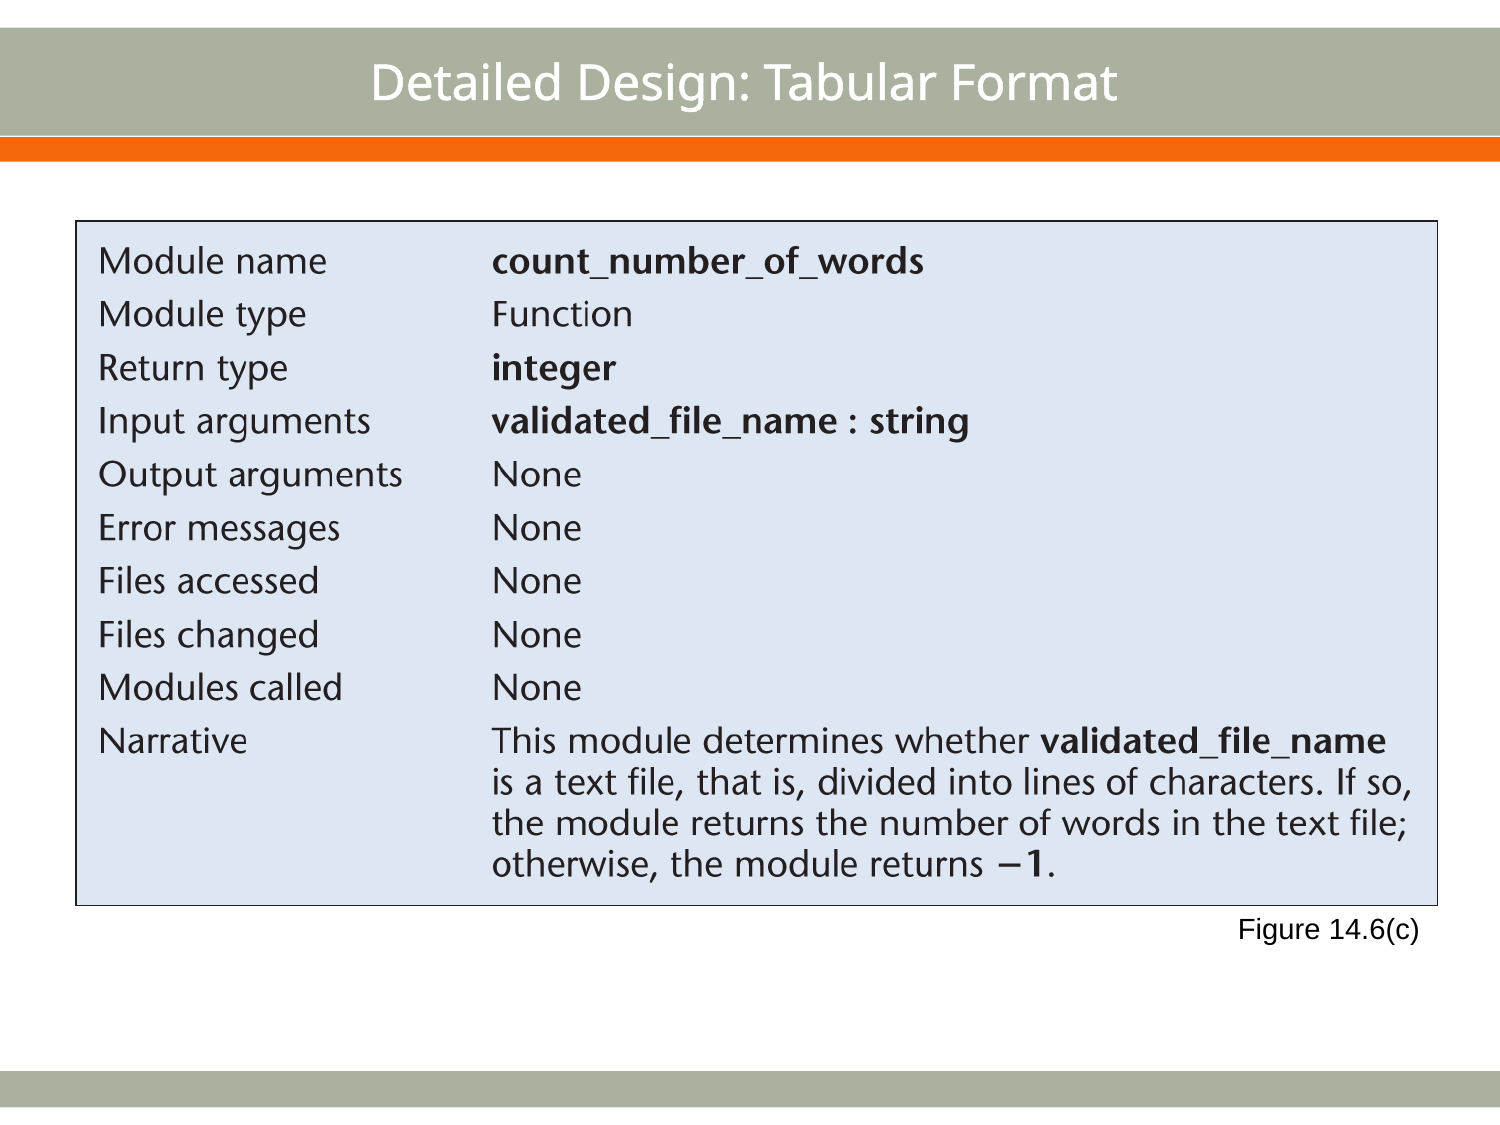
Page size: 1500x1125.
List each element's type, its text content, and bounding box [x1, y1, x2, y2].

title Detailed Design: Tabular Format [0, 42, 1488, 118]
picture [75, 220, 1439, 907]
text_box Figure 14.6(c) [1222, 916, 1435, 953]
